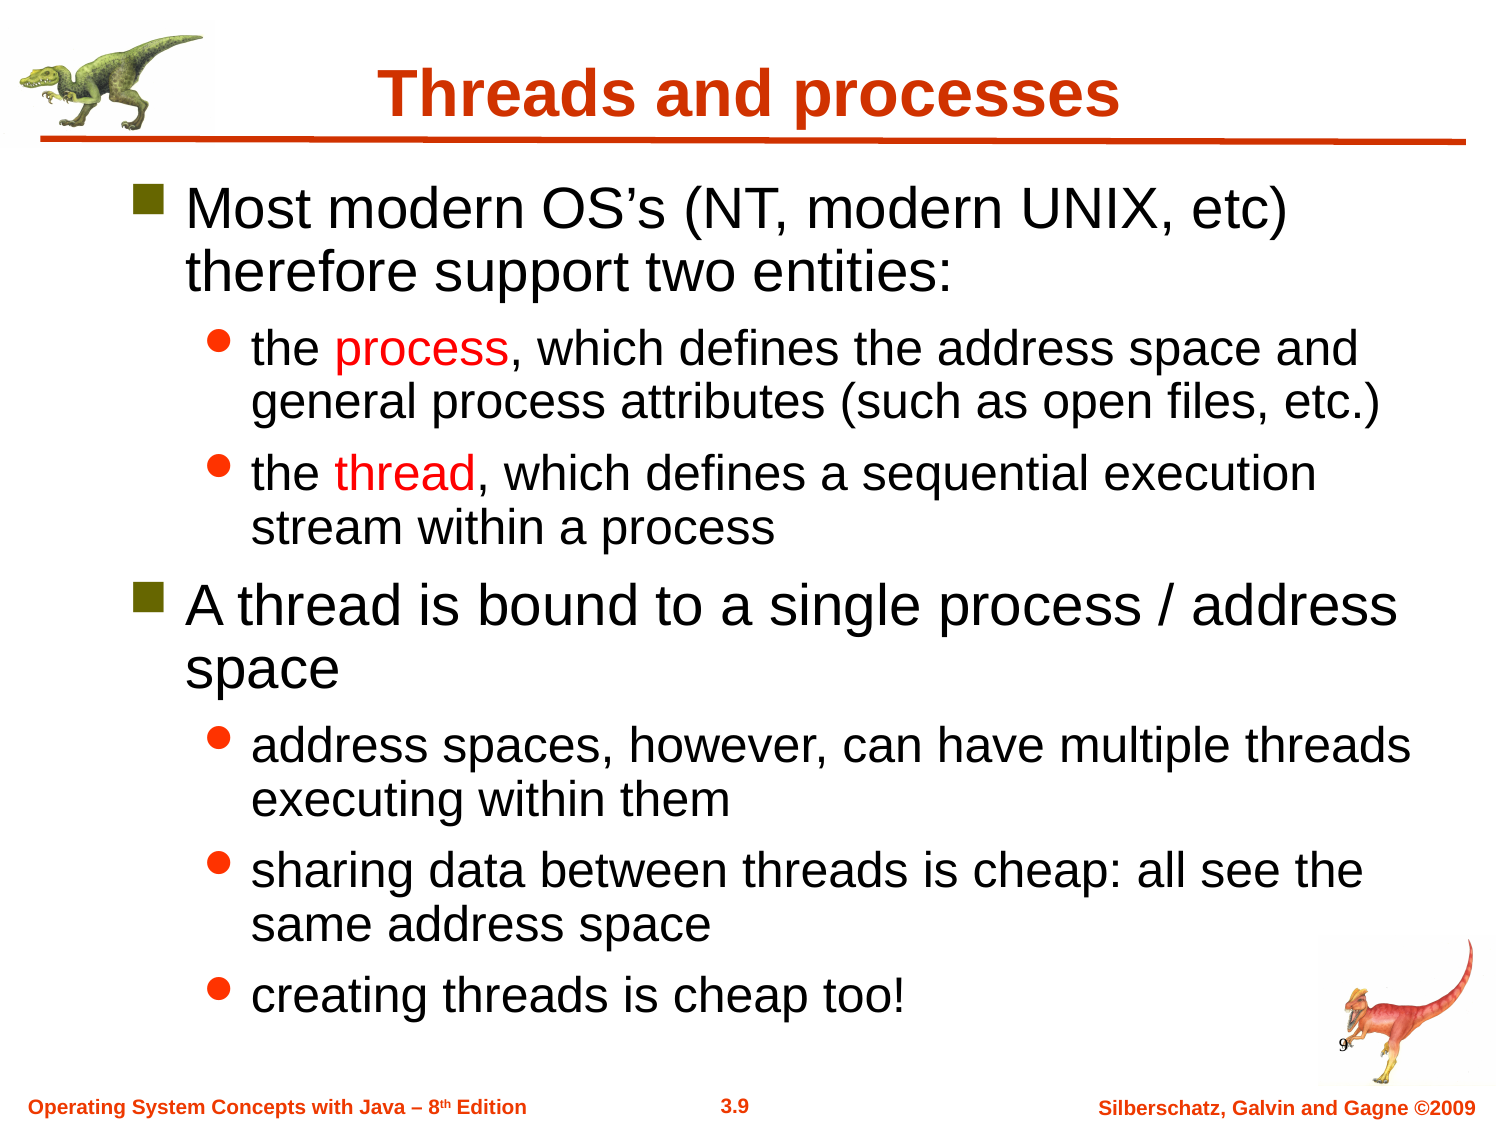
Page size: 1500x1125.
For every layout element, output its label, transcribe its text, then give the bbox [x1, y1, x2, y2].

list Most modern OS’s (NT, modern UNIX, etc) therefore support two entities: the process, which defines the address space and general process attributes (such as open files, etc.) the thread, which defines a sequential execution stream within a process A thread is bound to a single process / address space address spaces, however, can have multiple threads executing within them sharing data between threads is cheap: all see the same address space creating threads is cheap too! [113, 170, 1452, 984]
picture [0, 20, 215, 148]
title Threads and processes [112, 37, 1388, 138]
picture [1318, 935, 1496, 1025]
slide_number 9 [1187, 1025, 1500, 1100]
